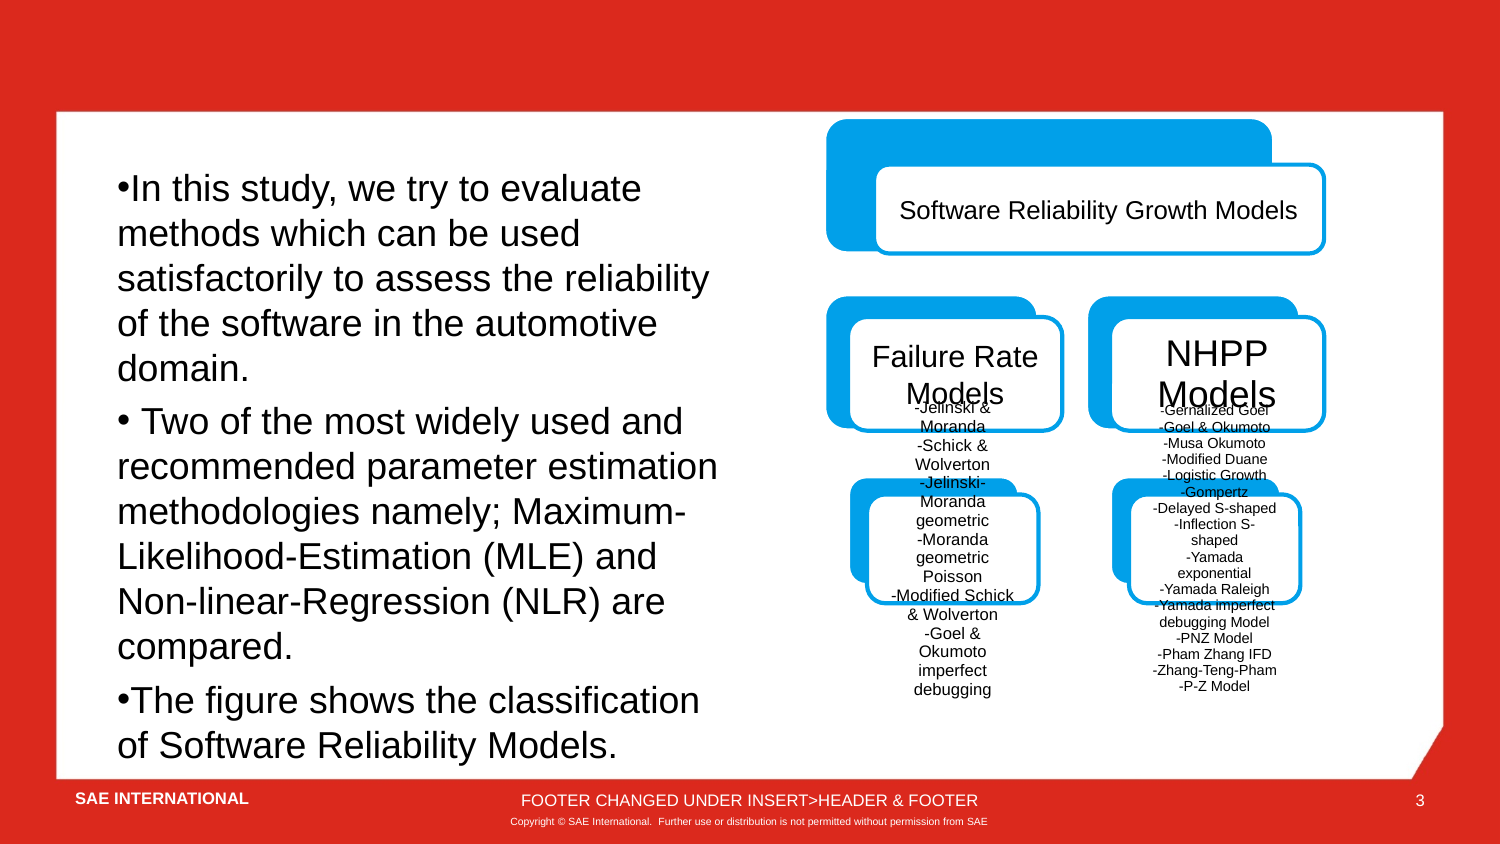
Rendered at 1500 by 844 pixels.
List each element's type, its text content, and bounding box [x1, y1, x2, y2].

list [761, 116, 1387, 786]
footer FOOTER CHANGED UNDER INSERT>HEADER & FOOTER [512, 788, 988, 810]
list In this study, we try to evaluate methods which can be used satisfactorily to assess the reliability of the software in the automotive domain. Two of the most widely used and recommended parameter estimation methodologies namely; Maximum-Likelihood-Estimation (MLE) and Non-linear-Regression (NLR) are compared. The figure shows the classification of Software Reliability Models. [117, 164, 730, 764]
picture [0, 0, 1499, 844]
slide_number 3 [1074, 788, 1425, 810]
